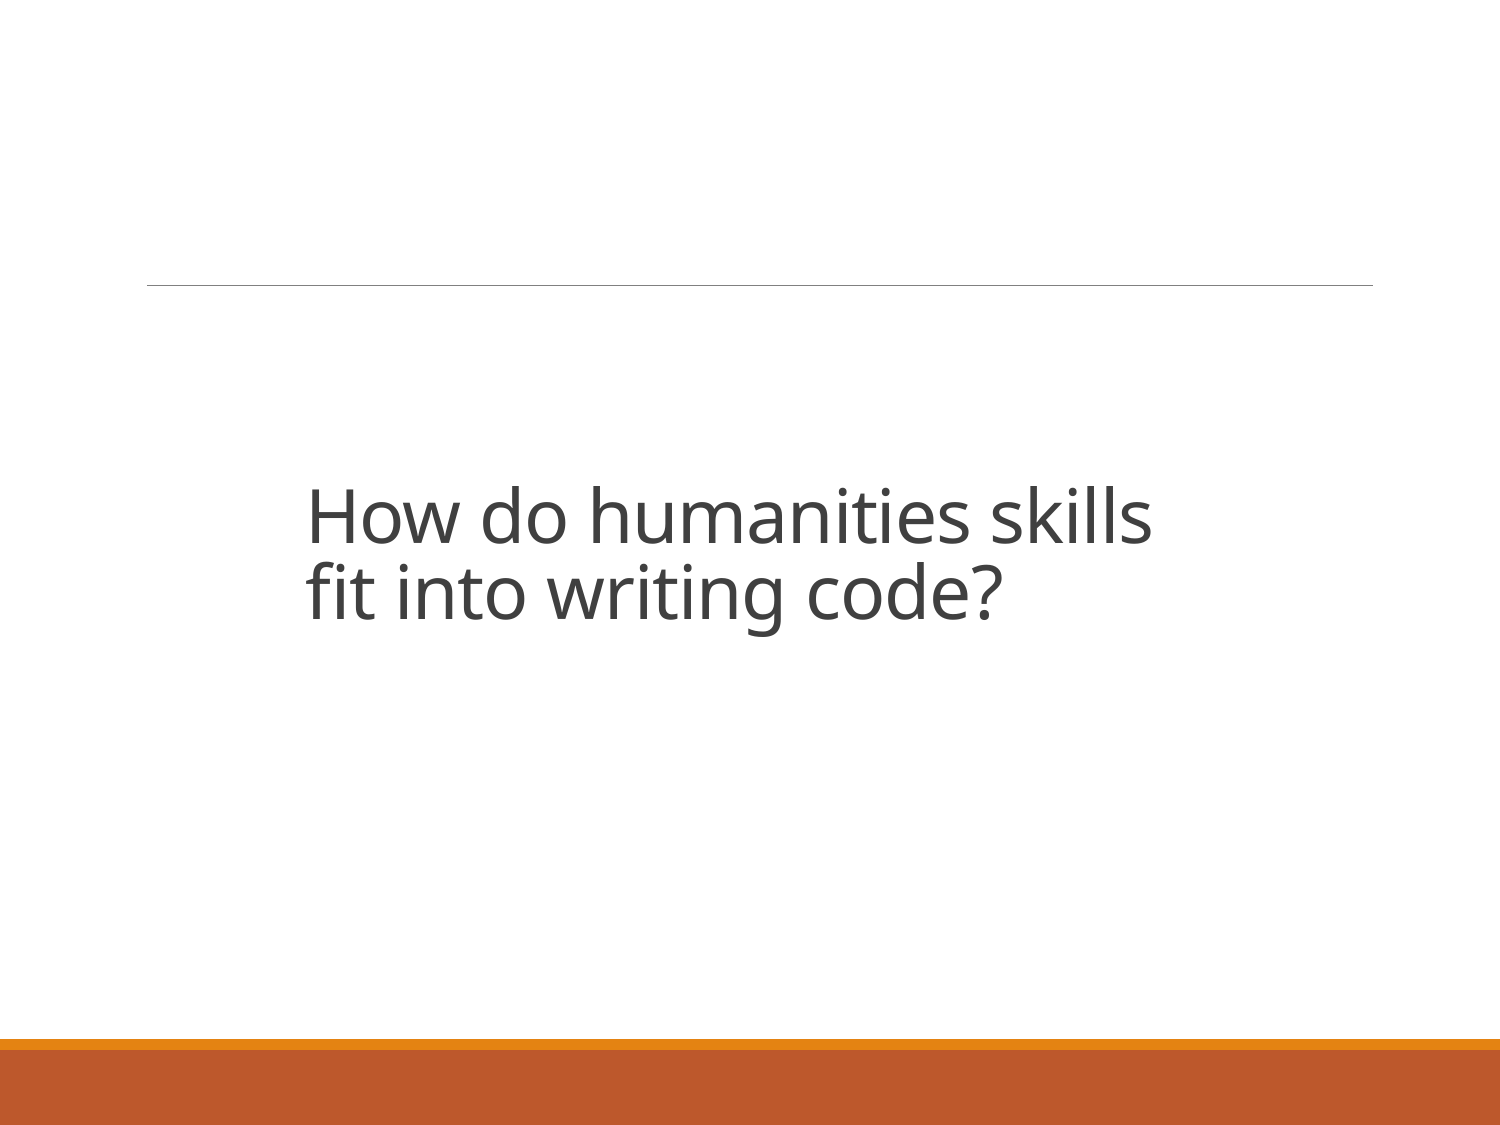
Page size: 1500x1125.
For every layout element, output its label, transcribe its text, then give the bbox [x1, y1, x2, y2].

title How do humanities skills fit into writing code? [290, 546, 1257, 643]
